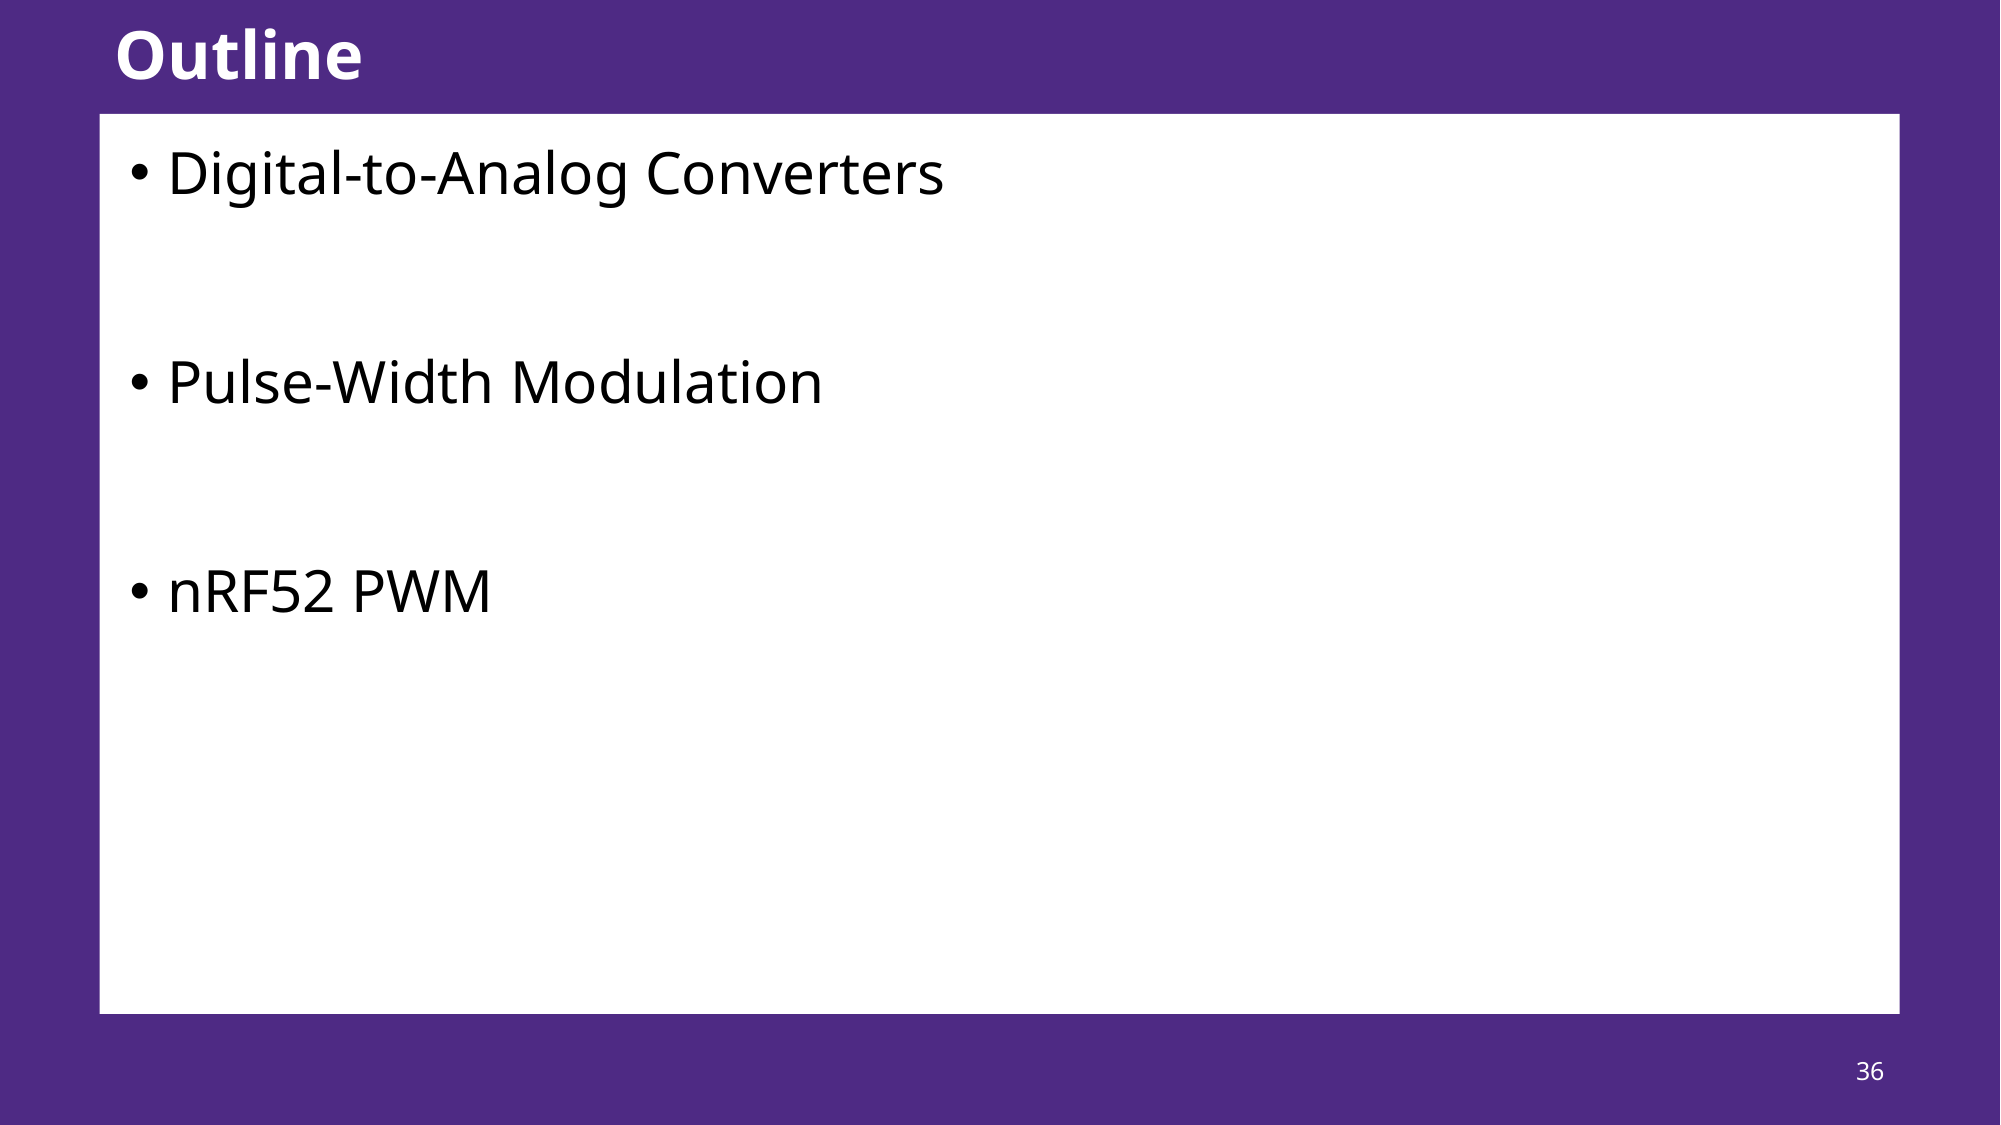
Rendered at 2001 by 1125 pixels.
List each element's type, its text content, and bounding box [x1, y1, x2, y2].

title Outline [99, 1, 1900, 114]
list Digital-to-Analog Converters Pulse-Width Modulation nRF52 PWM [99, 114, 1900, 1014]
slide_number 36 [1749, 1042, 1900, 1103]
